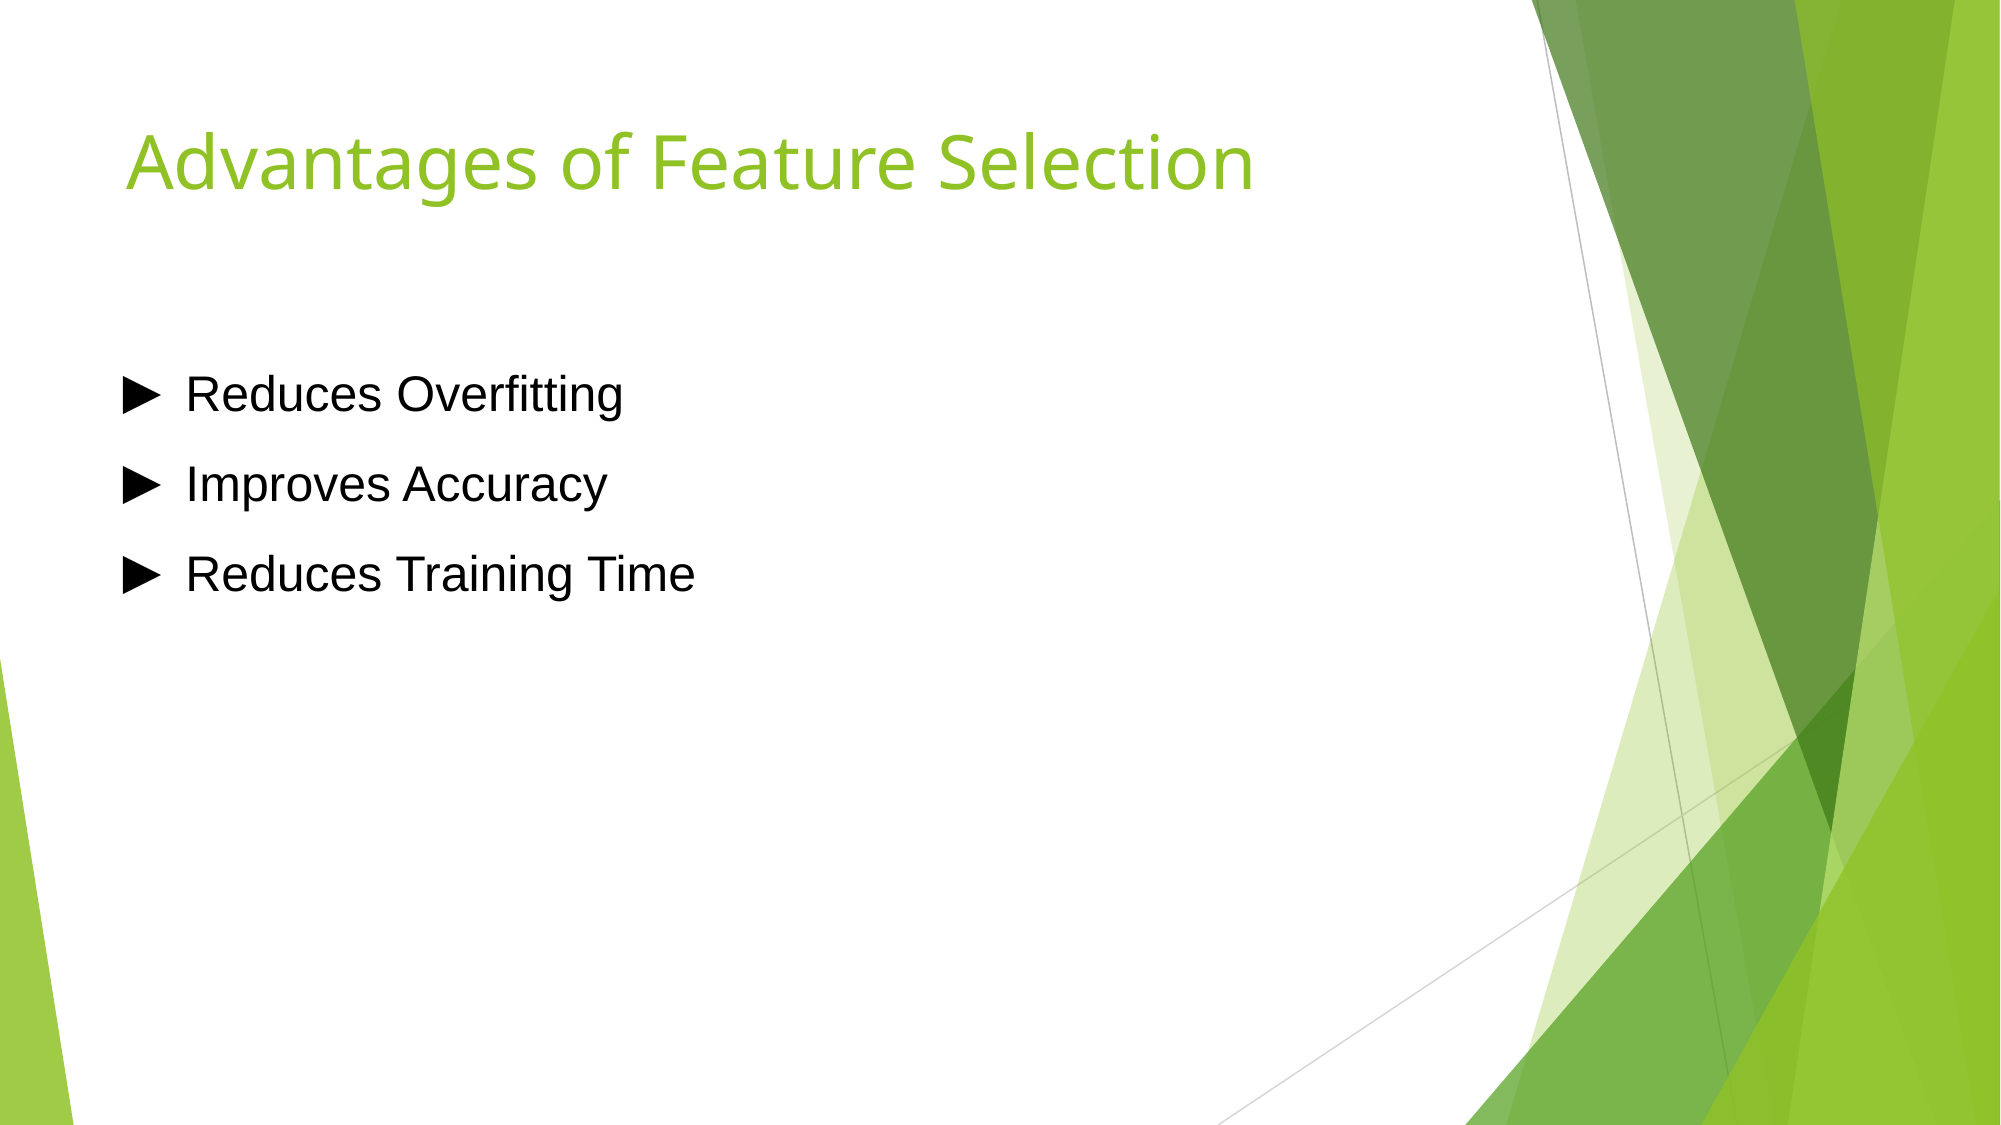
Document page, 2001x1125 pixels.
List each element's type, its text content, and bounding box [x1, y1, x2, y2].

title Advantages of Feature Selection [111, 99, 1522, 317]
list Reduces Overfitting Improves Accuracy Reduces Training Time [95, 316, 1506, 954]
